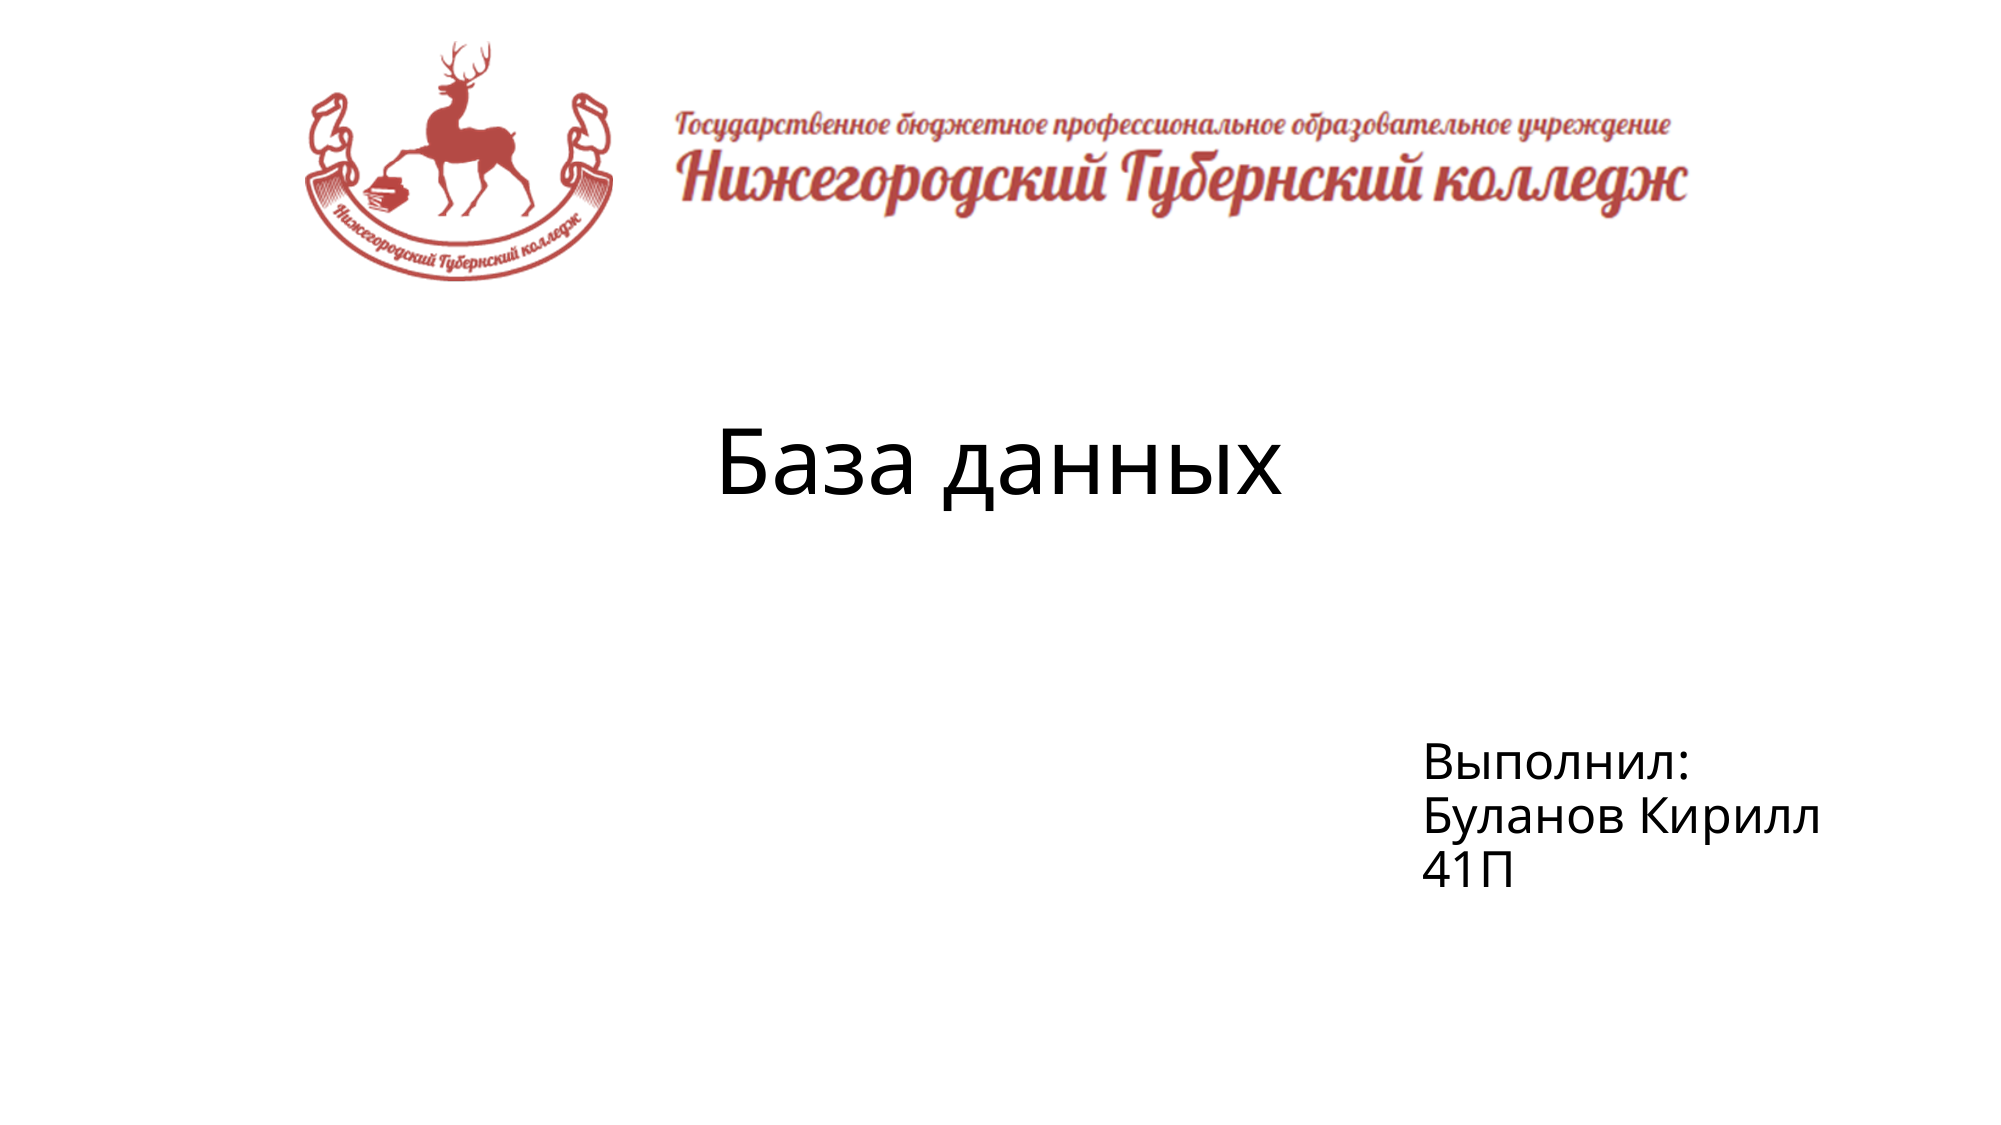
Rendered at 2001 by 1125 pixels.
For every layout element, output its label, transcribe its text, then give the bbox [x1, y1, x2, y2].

text_box Выполнил: Буланов Кирилл 41П [1407, 708, 1920, 927]
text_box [305, 41, 1695, 283]
title База данных [137, 356, 1863, 574]
